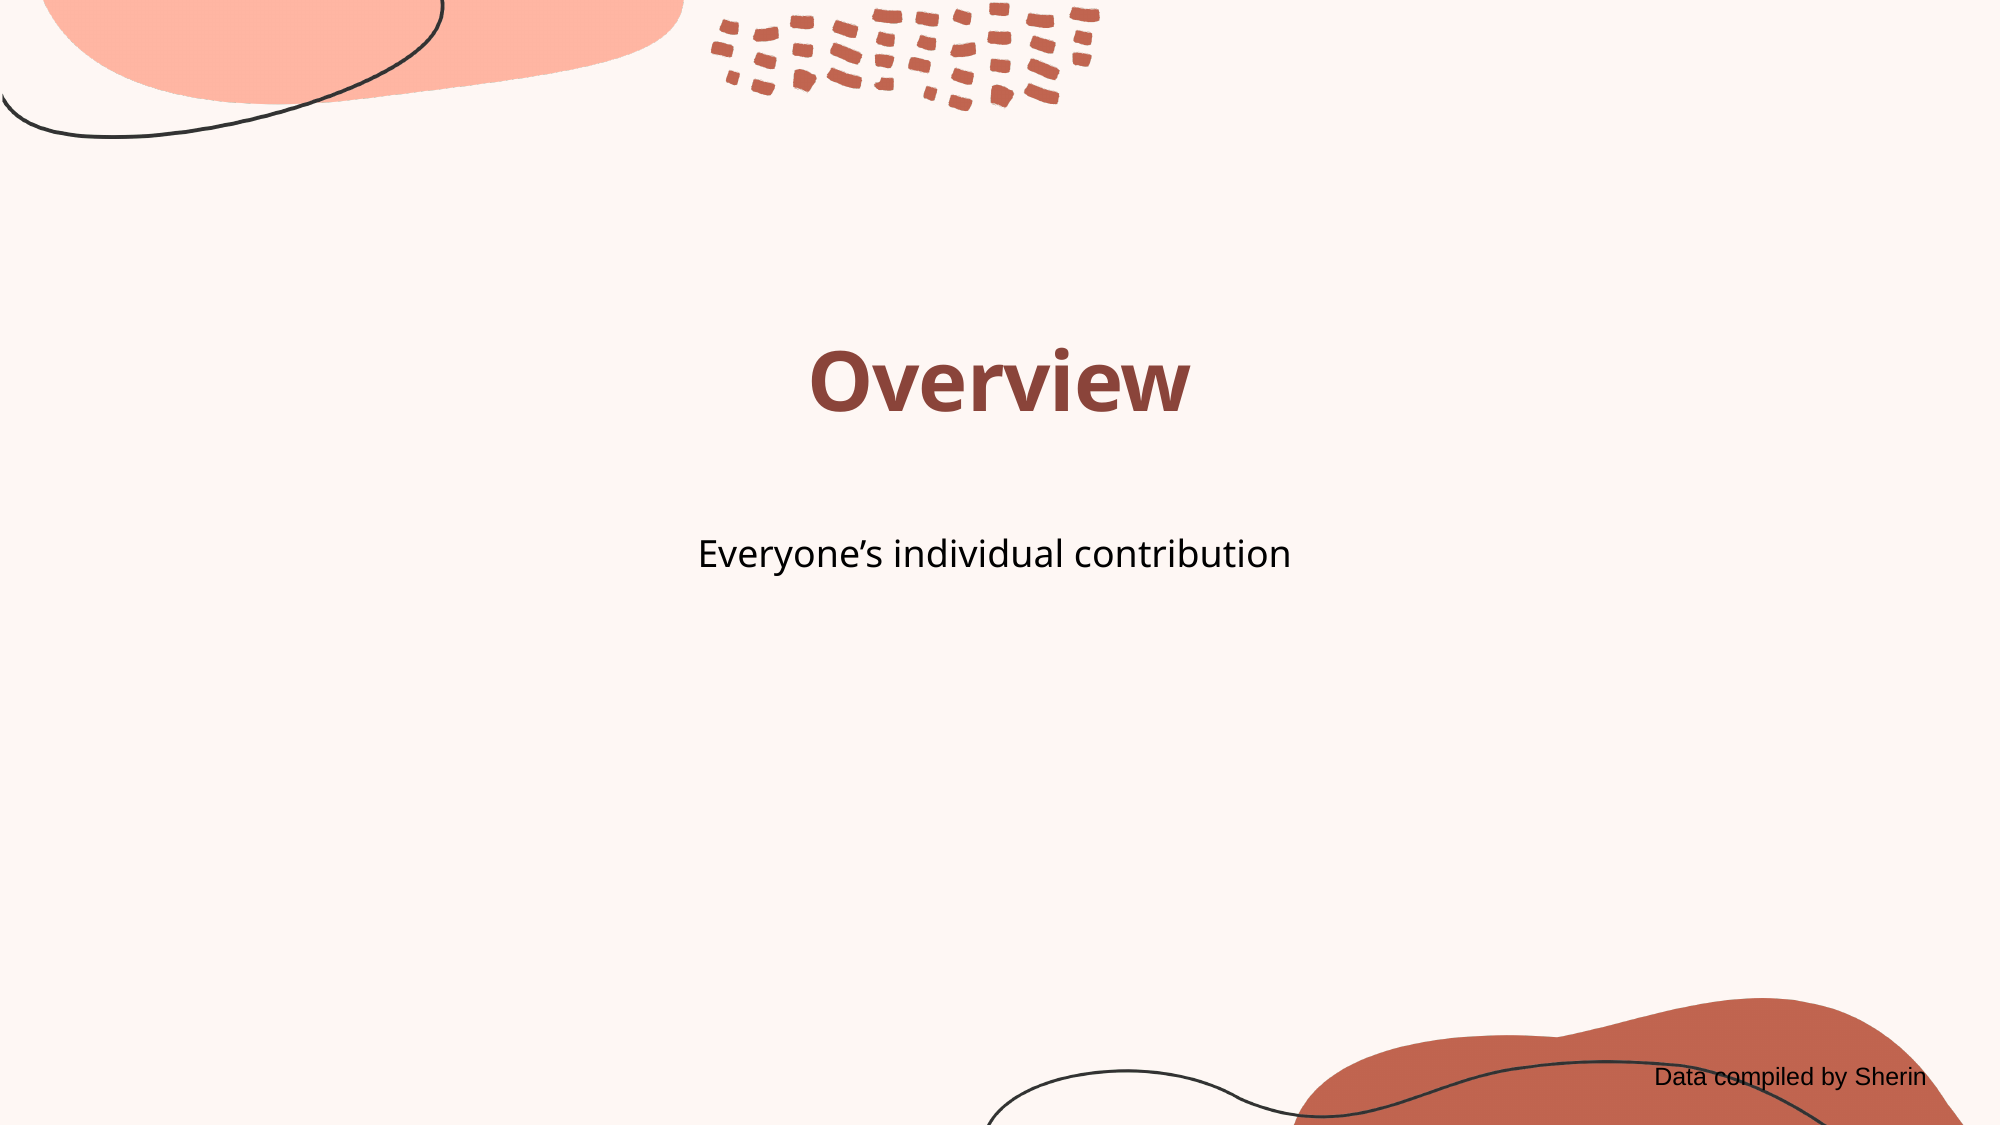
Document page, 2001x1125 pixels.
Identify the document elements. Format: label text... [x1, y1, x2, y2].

picture [986, 998, 1964, 1125]
list Everyone’s individual contribution [360, 534, 1640, 787]
title Overview [250, 327, 1750, 429]
picture [0, 0, 1102, 139]
text_box Data compiled by Sherin [1639, 1052, 1959, 1098]
